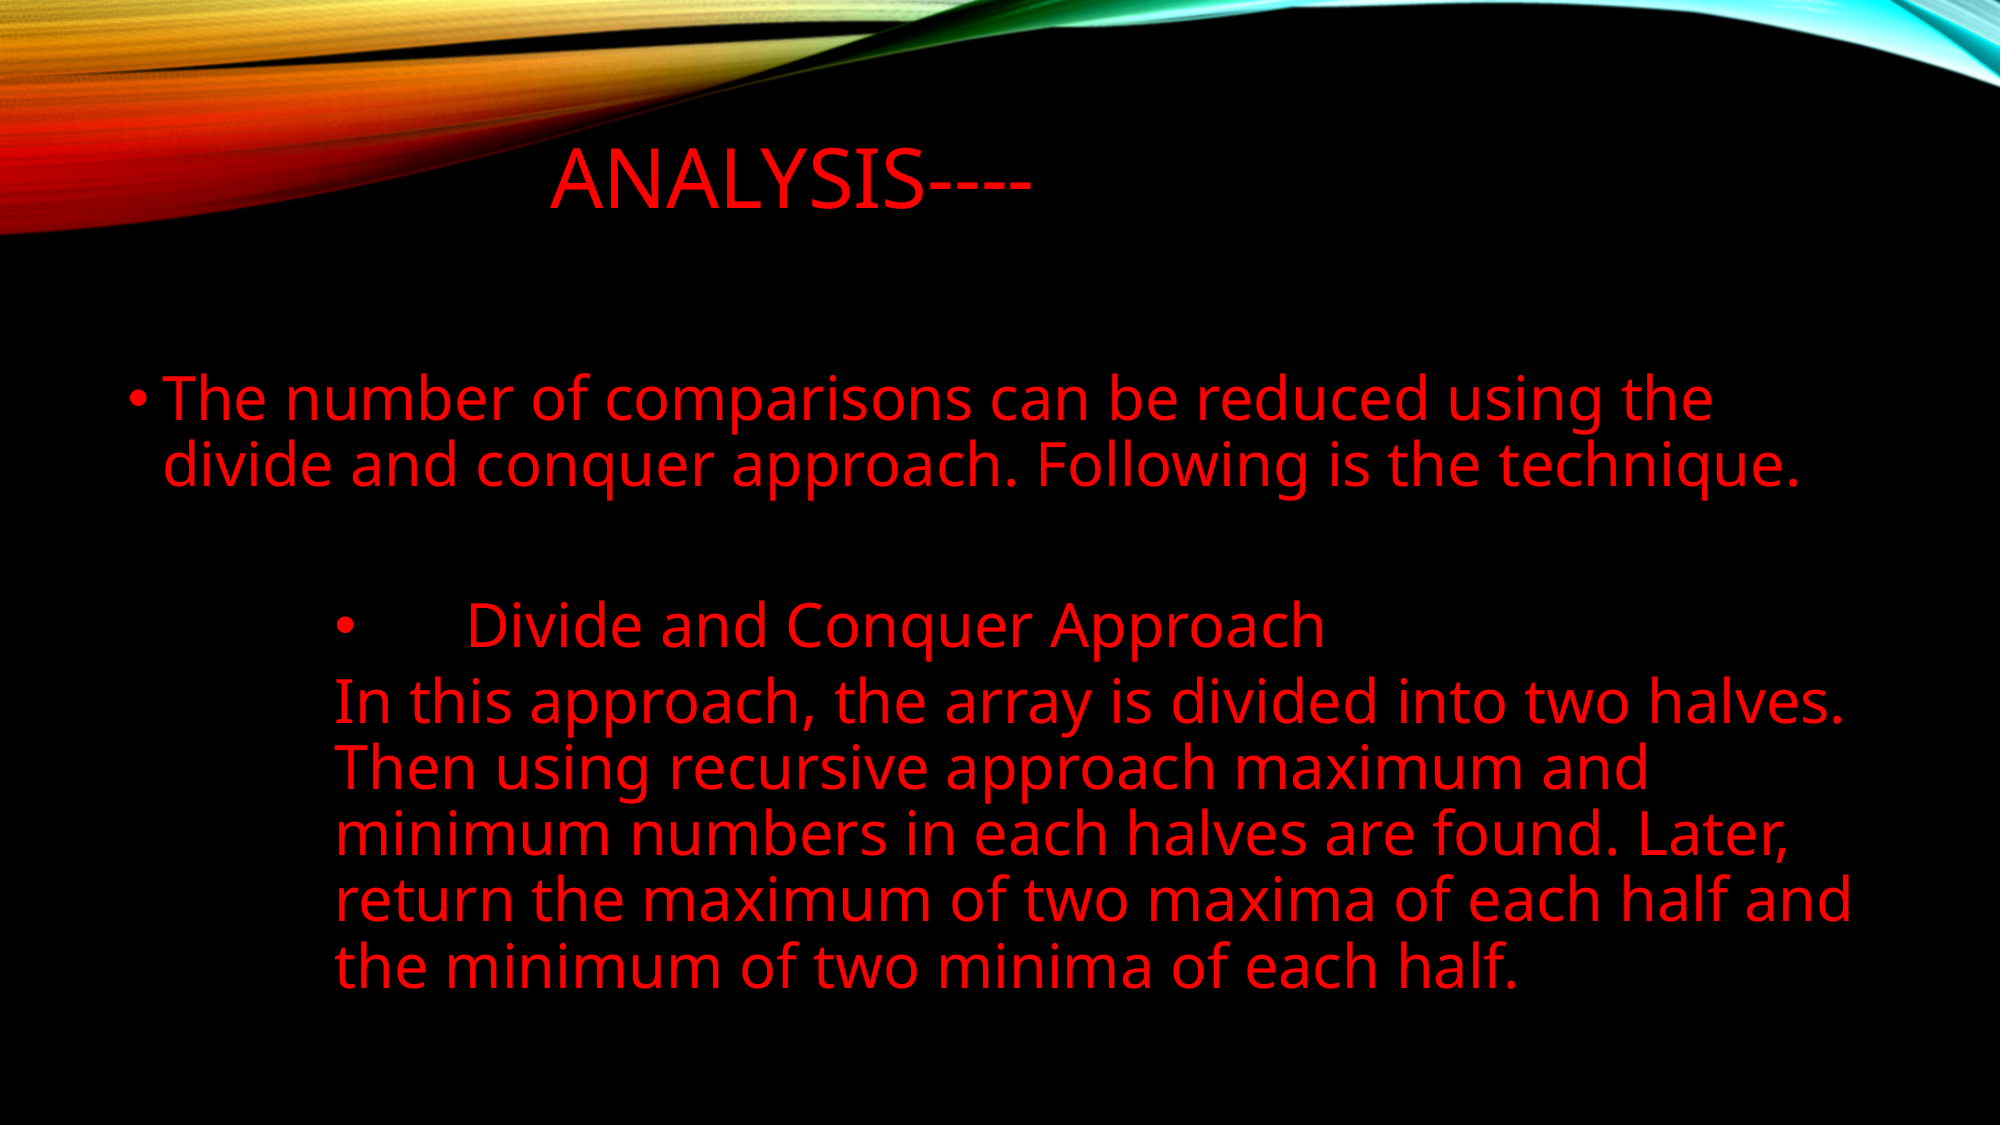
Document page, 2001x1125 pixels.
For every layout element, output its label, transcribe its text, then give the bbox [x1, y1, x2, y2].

title Analysis---- [474, 125, 1050, 338]
picture [0, 0, 2000, 237]
list The number of comparisons can be reduced using the divide and conquer approach. Following is the technique. Divide and Conquer Approach In this approach, the array is divided into two halves. Then using recursive approach maximum and minimum numbers in each halves are found. Later, return the maximum of two maxima of each half and the minimum of two minima of each half. [112, 360, 1888, 1021]
